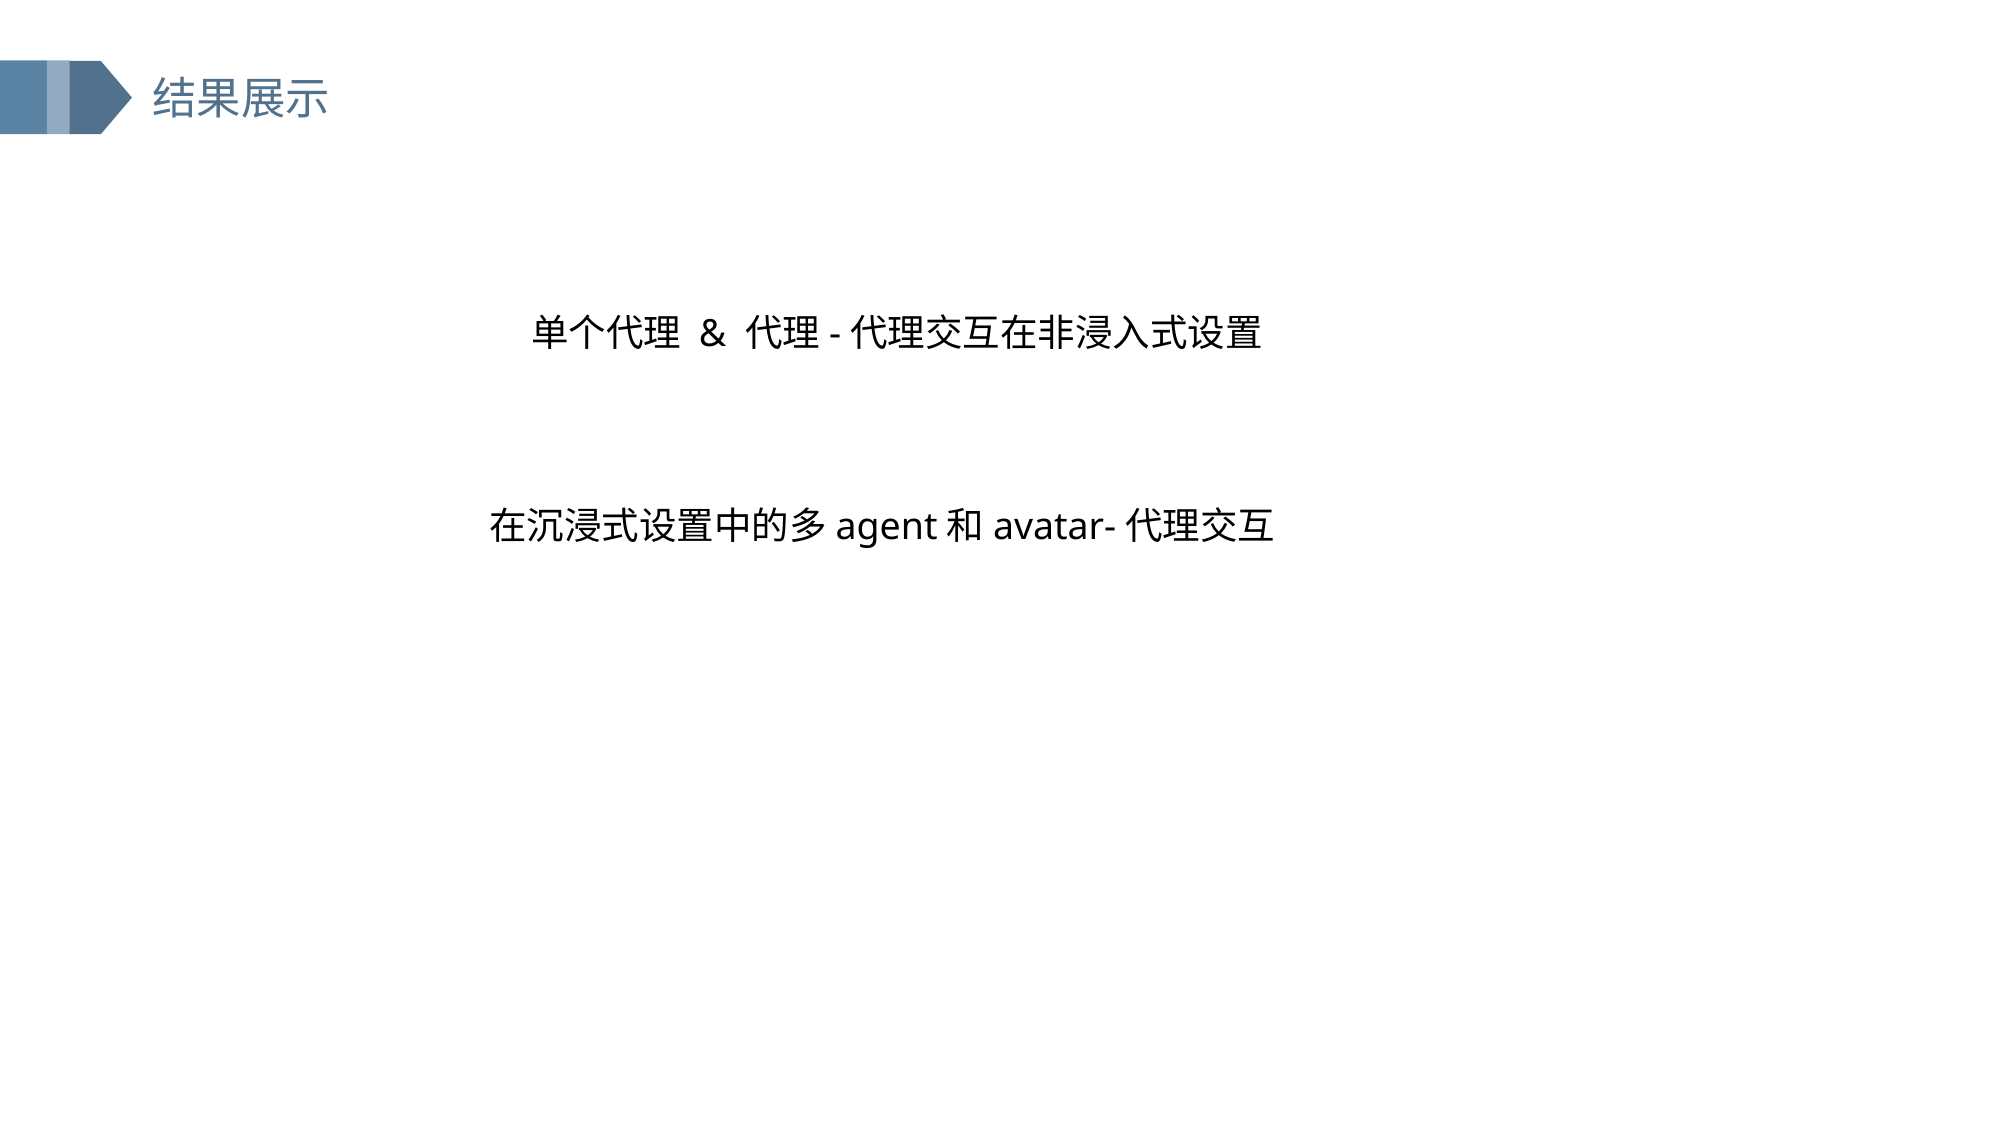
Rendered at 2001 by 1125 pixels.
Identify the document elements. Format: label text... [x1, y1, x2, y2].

text_box 在沉浸式设置中的多agent和avatar-代理交互 [474, 495, 1299, 555]
text_box 单个代理 & 代理-代理交互在非浸入式设置 [516, 302, 1286, 362]
